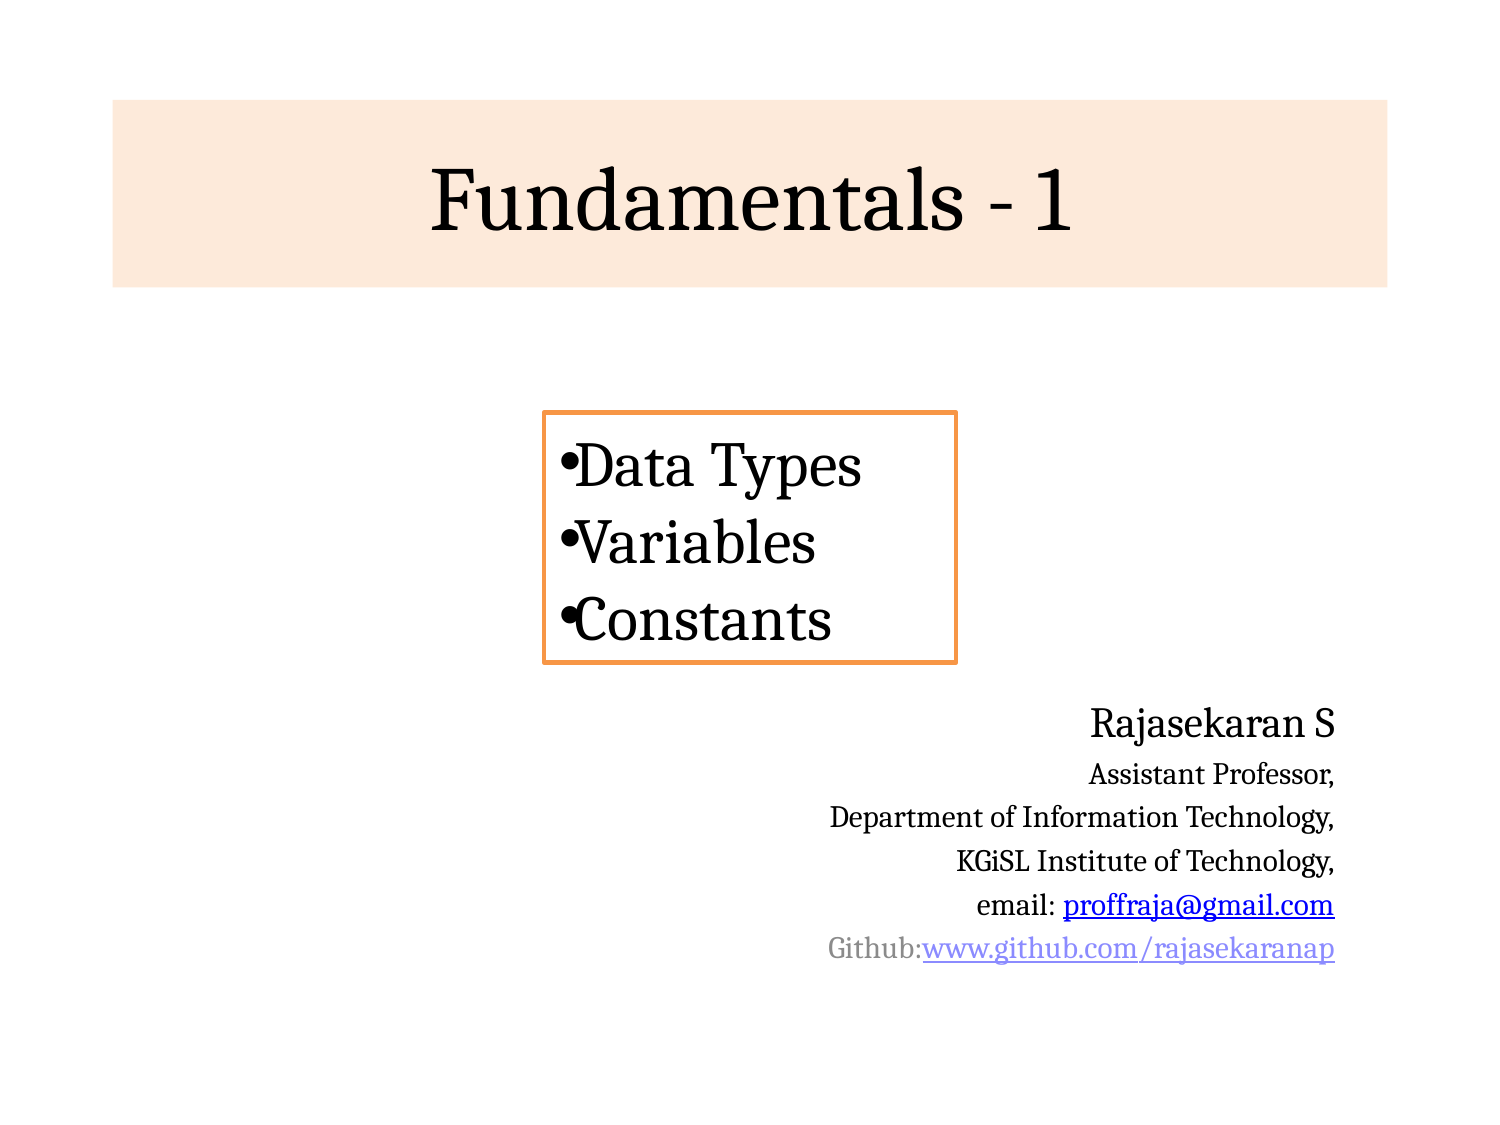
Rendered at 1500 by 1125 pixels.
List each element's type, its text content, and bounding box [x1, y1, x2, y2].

subtitle Rajasekaran S Assistant Professor, Department of Information Technology, KGiSL Institute of Technology, email: proffraja@gmail.com Github:www.github.com/rajasekaranap [662, 687, 1350, 975]
title Fundamentals - 1 [112, 99, 1388, 288]
text_box Data Types Variables Constants [542, 410, 958, 665]
